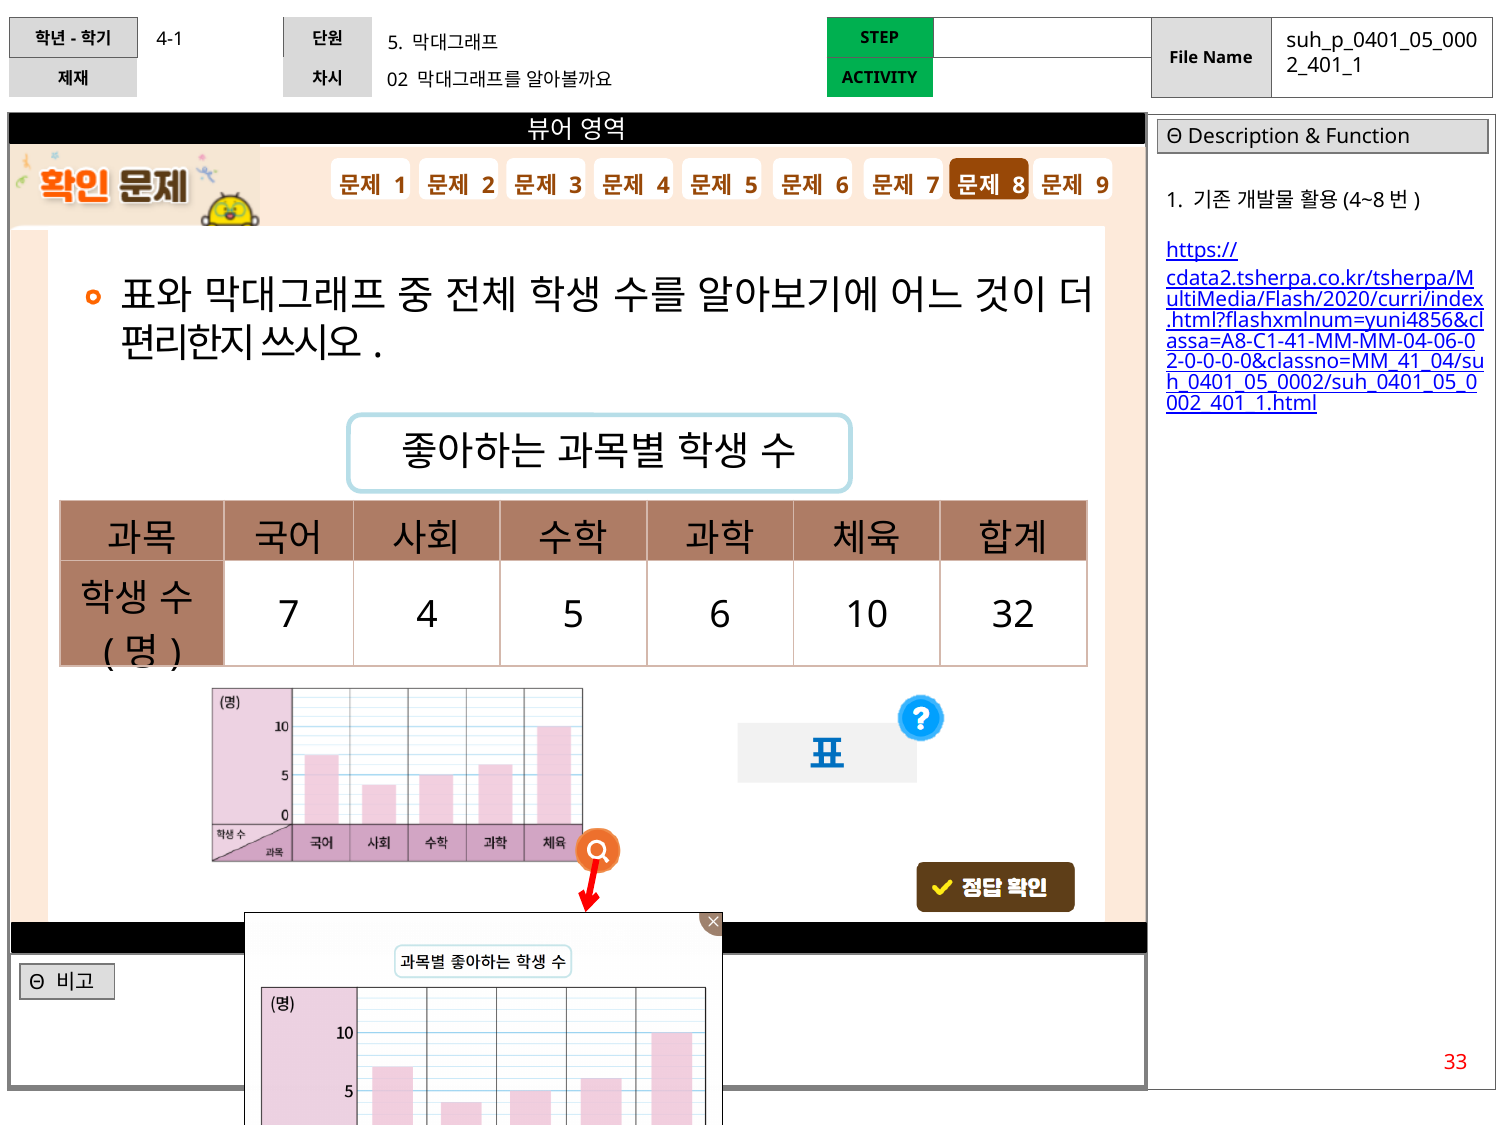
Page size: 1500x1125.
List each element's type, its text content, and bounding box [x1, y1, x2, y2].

text_box 문제 3 [522, 149, 610, 205]
text_box 문제 6 [766, 149, 857, 205]
text_box 문제 1 [324, 149, 434, 205]
picture [10, 144, 260, 230]
picture [244, 912, 723, 1125]
table_header 합계 [941, 501, 1086, 560]
picture [205, 680, 625, 878]
table_cell 6 [648, 561, 793, 665]
table_header 수학 [501, 501, 646, 560]
table_cell 7 [225, 561, 353, 665]
table_cell 4 [354, 561, 499, 665]
table_header 과목 [61, 501, 223, 560]
picture [82, 285, 103, 307]
text_box 02 막대그래프를 알아볼까요 [372, 60, 821, 96]
table_header 국어 [225, 501, 353, 560]
table_header 체육 [794, 501, 939, 560]
text_box 문제 4 [610, 149, 697, 205]
table_cell 5 [501, 561, 646, 665]
table_cell 10 [794, 561, 939, 665]
table_cell 32 [941, 561, 1086, 665]
table_cell 학생 수(명) [61, 561, 223, 665]
text_box 문제 8 [967, 149, 1053, 205]
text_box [585, 858, 597, 913]
text_box 4-1 [141, 18, 284, 55]
table_header 과학 [648, 501, 793, 560]
text_box 표와 막대그래프 중 전체 학생 수를 알아보기에 어느 것이 더 편리한지 쓰시오. [105, 263, 1109, 373]
text_box 5. 막대그래프 [372, 23, 828, 48]
text_box 문제 5 [697, 149, 766, 205]
text_box 1. 기존 개발물 활용(4~8번) https://cdata2.tsherpa.co.kr/tsherpa/MultiMedia/Flash/2020/curri/index.html?flashxmlnum=yuni4856&classa=A8-C1-41-MM-MM-04-06-02-0-0-0-0&classno=MM_41_04/suh_0401_05_0002/suh_0401_05_0002_401_1.html [1151, 179, 1500, 401]
picture [915, 858, 1078, 913]
picture [891, 688, 951, 748]
text_box suh_p_0401_05_0002_401_1 [1271, 18, 1500, 84]
text_box 문제 9 [1053, 149, 1136, 205]
table_header 사회 [354, 501, 499, 560]
text_box 표 [737, 722, 917, 783]
text_box 좋아하는 과목별 학생 수 [348, 414, 851, 492]
table_header Θ Description & Function [1158, 120, 1487, 152]
text_box 문제 7 [857, 149, 967, 205]
text_box 문제 2 [434, 149, 522, 205]
